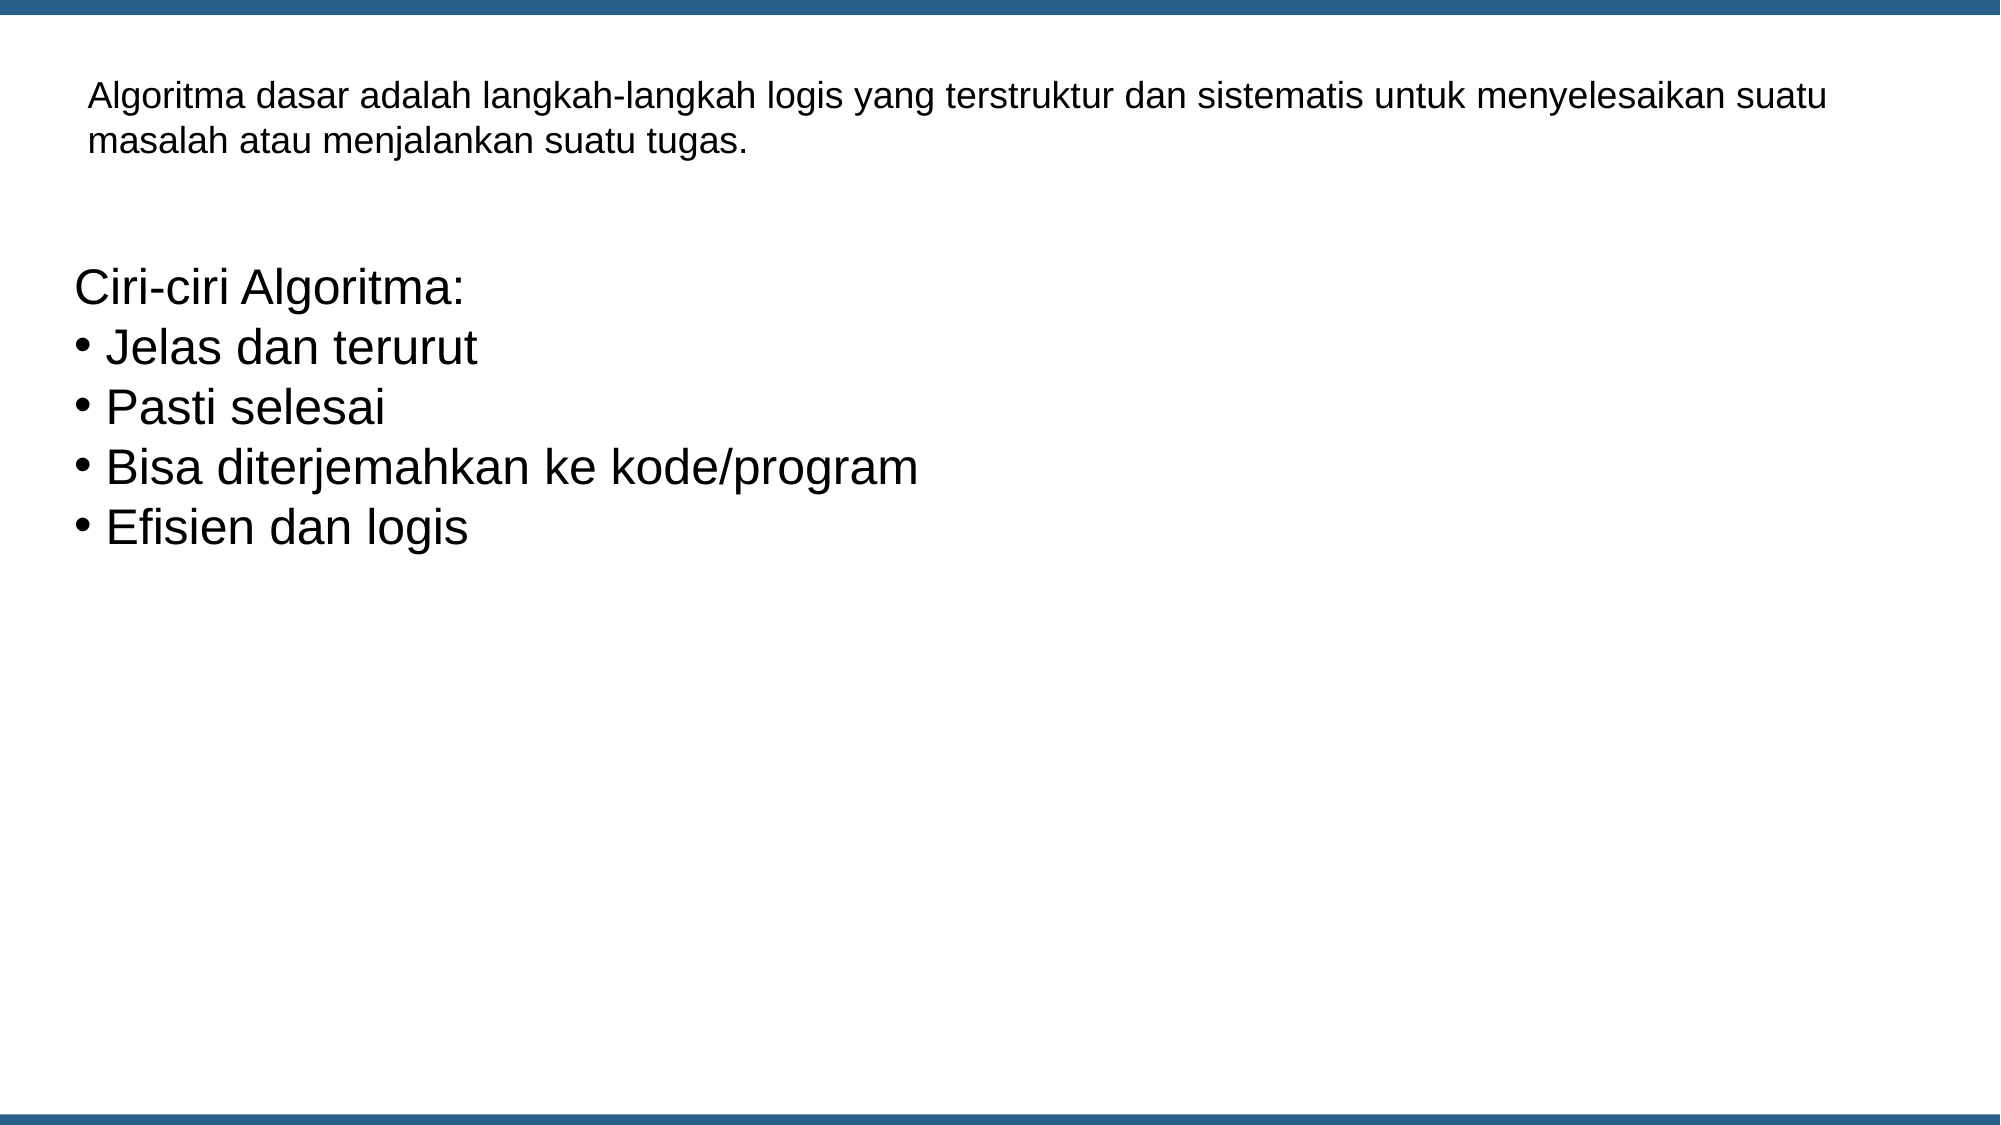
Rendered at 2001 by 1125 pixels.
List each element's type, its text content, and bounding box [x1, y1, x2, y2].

text_box Algoritma dasar adalah langkah-langkah logis yang terstruktur dan sistematis untuk menyelesaikan suatu masalah atau menjalankan suatu tugas. [72, 63, 1939, 169]
text_box Ciri-ciri Algoritma: Jelas dan terurut Pasti selesai Bisa diterjemahkan ke kode/program Efisien dan logis [59, 247, 2000, 608]
